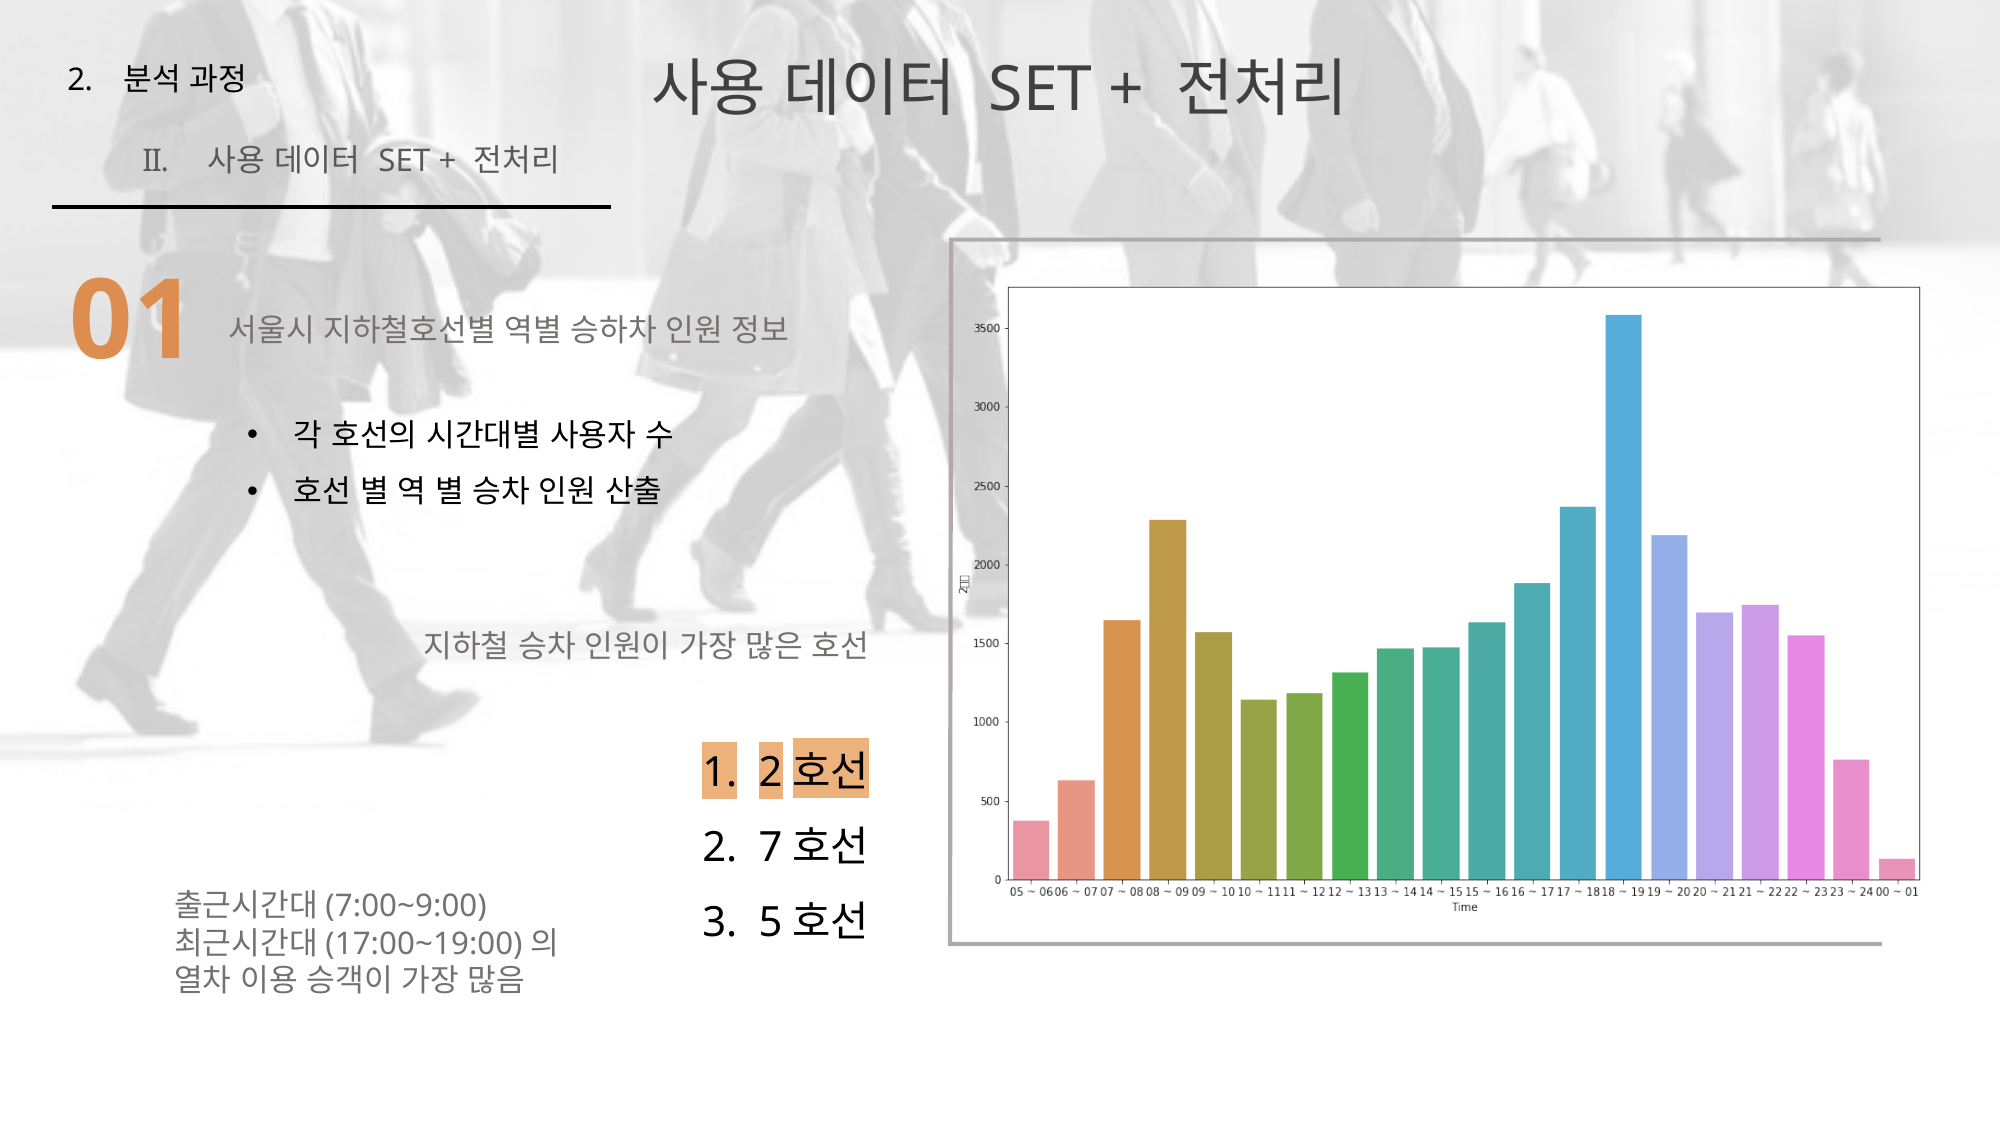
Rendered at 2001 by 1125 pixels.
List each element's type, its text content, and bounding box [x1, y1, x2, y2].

text_box [949, 921, 1882, 945]
picture [0, 0, 2000, 921]
text_box 출근시간대(7:00~9:00) 최근시간대(17:00~19:00)의 열차 이용 승객이 가장 많음 [159, 878, 631, 1006]
text_box 지하철 승차 인원이 가장 많은 호선 2호선 7호선 5호선 [173, 816, 885, 952]
